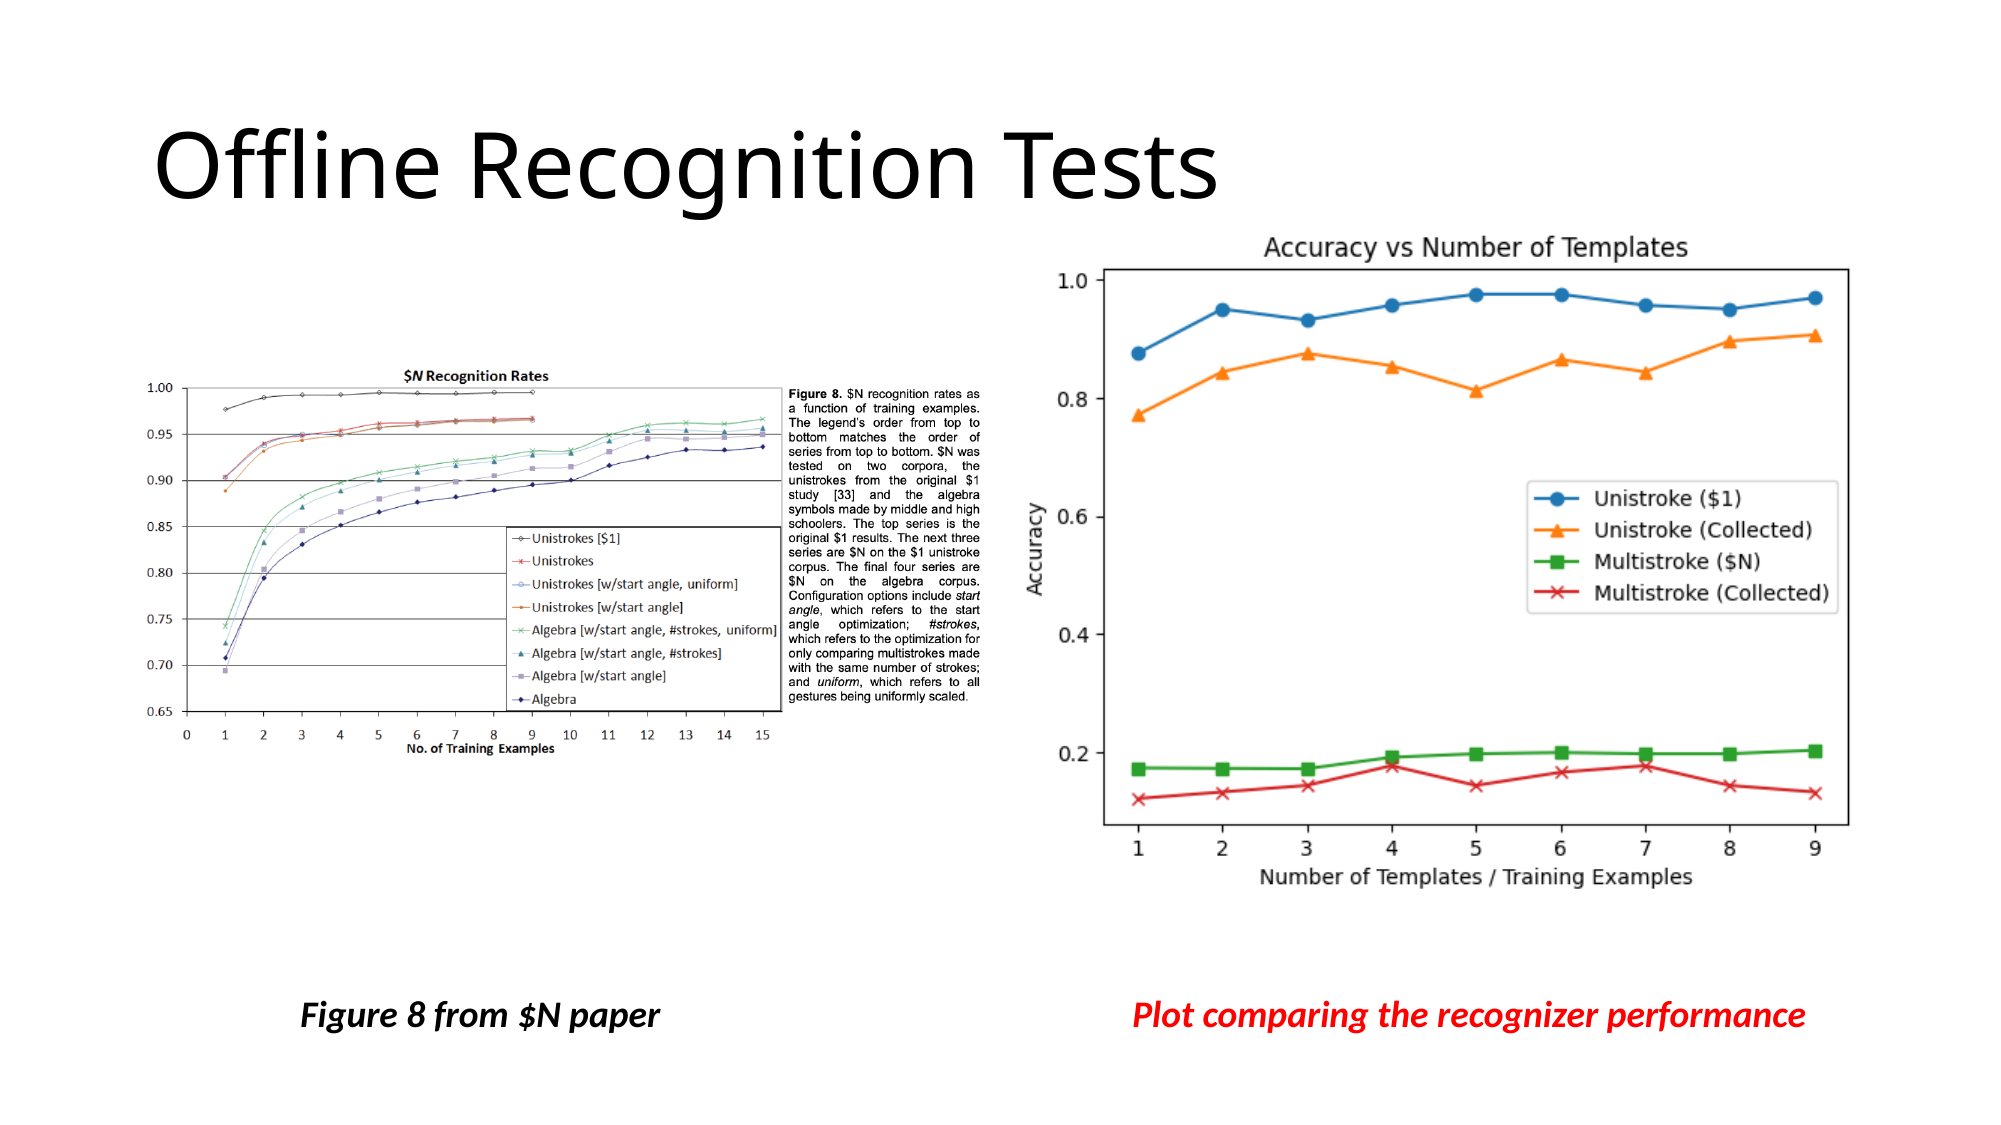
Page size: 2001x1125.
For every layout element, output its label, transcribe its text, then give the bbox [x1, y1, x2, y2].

picture [1012, 221, 1863, 904]
text_box Plot comparing the recognizer performance [1117, 982, 1823, 1043]
picture [137, 363, 988, 761]
title Offline Recognition Tests [137, 59, 1863, 278]
text_box Figure 8 from $N paper [285, 982, 676, 1043]
